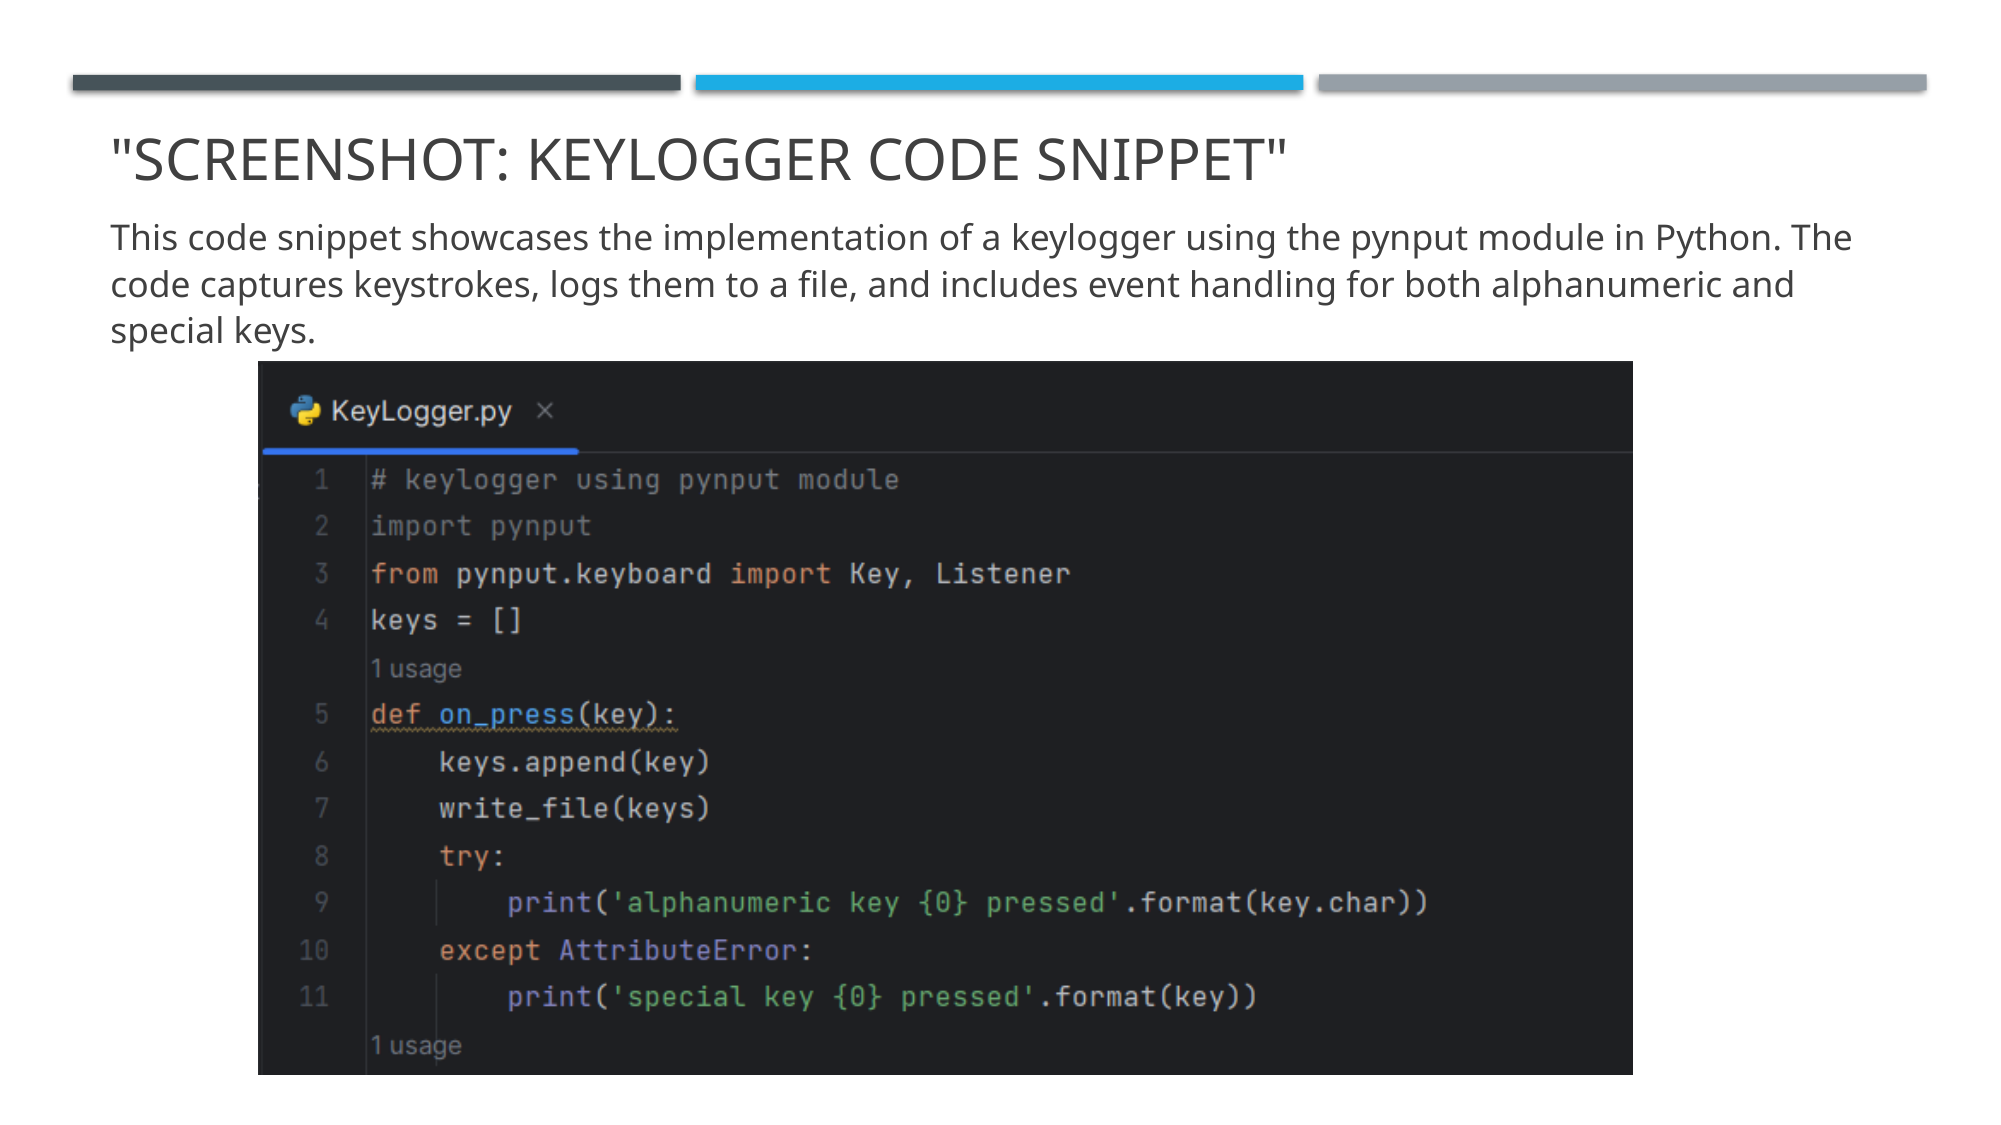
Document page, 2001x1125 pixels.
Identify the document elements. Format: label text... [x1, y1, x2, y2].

title "Screenshot: Keylogger Code Snippet" [95, 115, 1905, 200]
picture [258, 360, 1634, 1075]
list This code snippet showcases the implementation of a keylogger using the pynput module in Python. The code captures keystrokes, logs them to a file, and includes event handling for both alphanumeric and special keys. [95, 219, 1905, 342]
